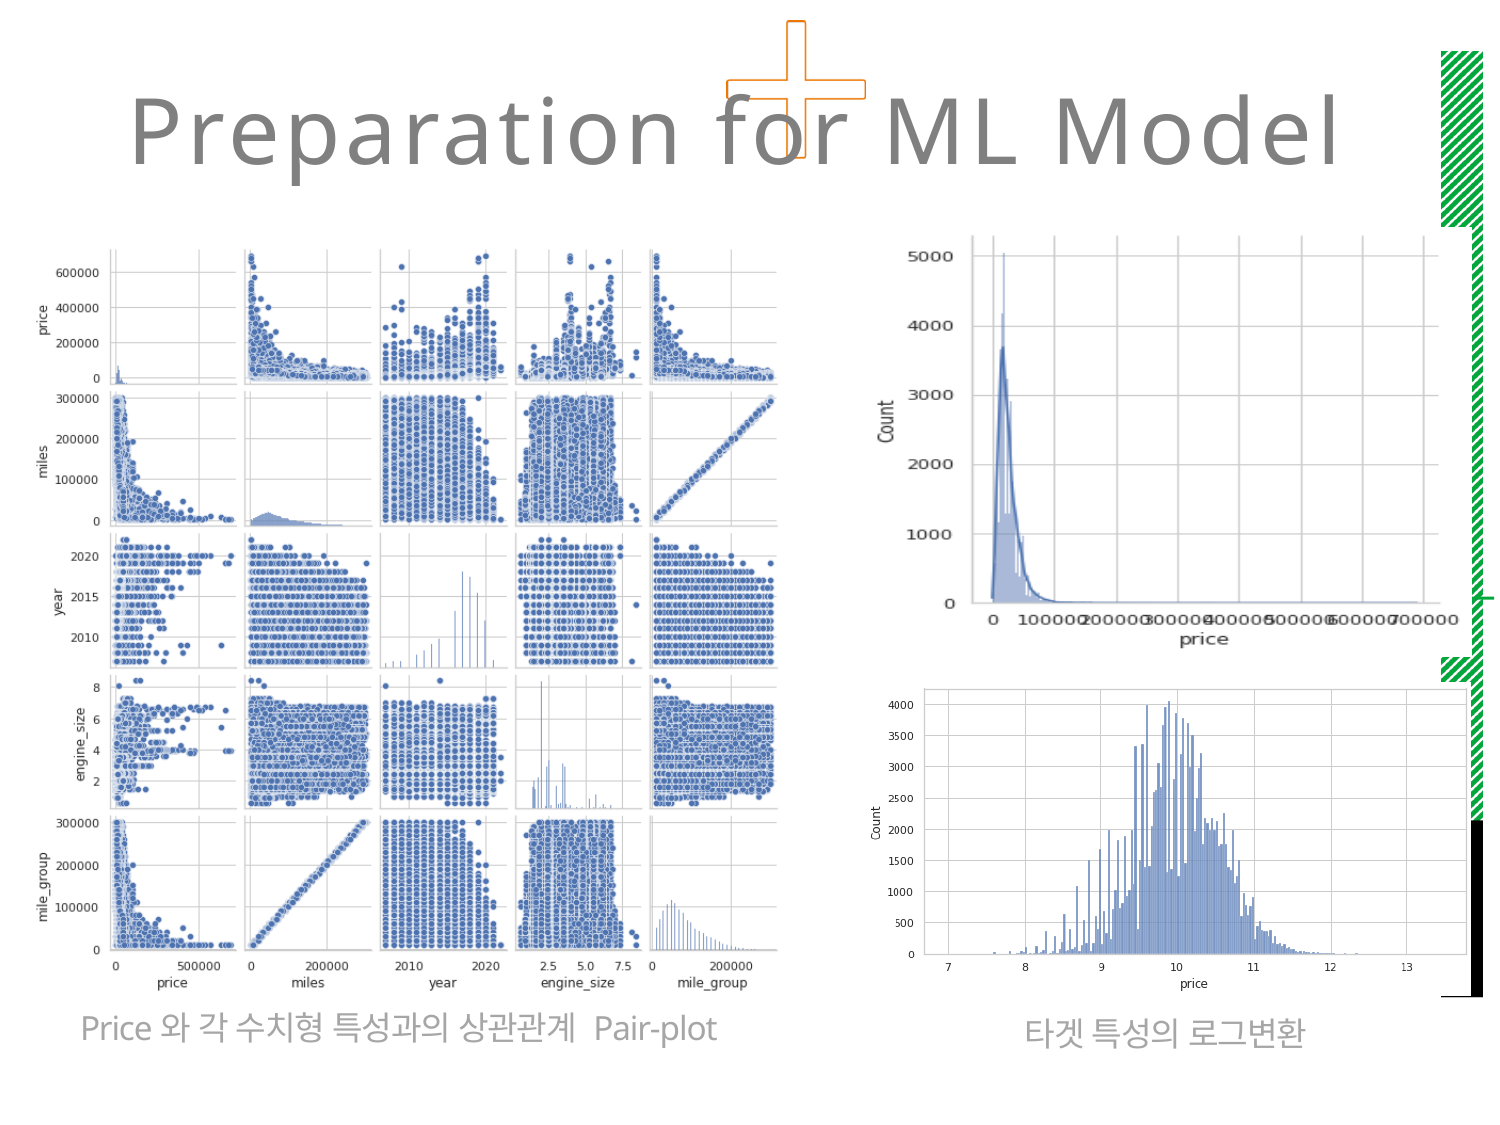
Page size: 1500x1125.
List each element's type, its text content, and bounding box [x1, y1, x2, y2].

picture [29, 243, 783, 997]
text_box 타겟 특성의 로그변환 [1009, 1005, 1500, 1069]
title Preparation for ML Model [112, 7, 1388, 249]
subtitle Price와 각 수치형 특성과의 상관관계 Pair-plot [64, 999, 975, 1062]
picture [863, 48, 1483, 1000]
